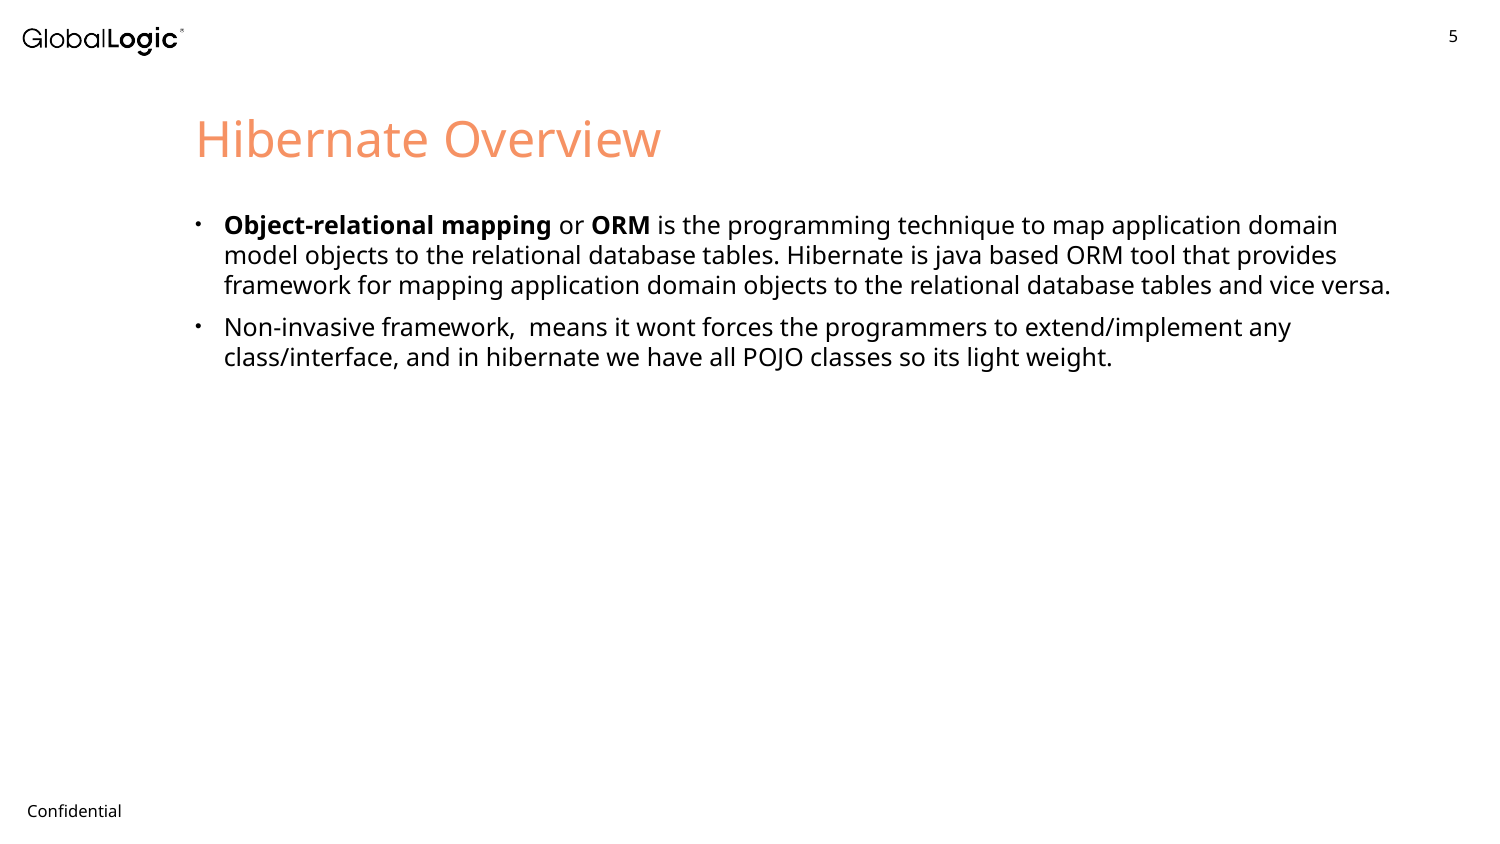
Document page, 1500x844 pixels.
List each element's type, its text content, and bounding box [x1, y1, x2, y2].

list Object-relational mapping or ORM is the programming technique to map application domain model objects to the relational database tables. Hibernate is java based ORM tool that provides framework for mapping application domain objects to the relational database tables and vice versa. Non-invasive framework, means it wont forces the programmers to extend/implement any class/interface, and in hibernate we have all POJO classes so its light weight. [180, 194, 1412, 756]
picture [0, 6, 207, 73]
list Hibernate Overview [180, 92, 1412, 177]
